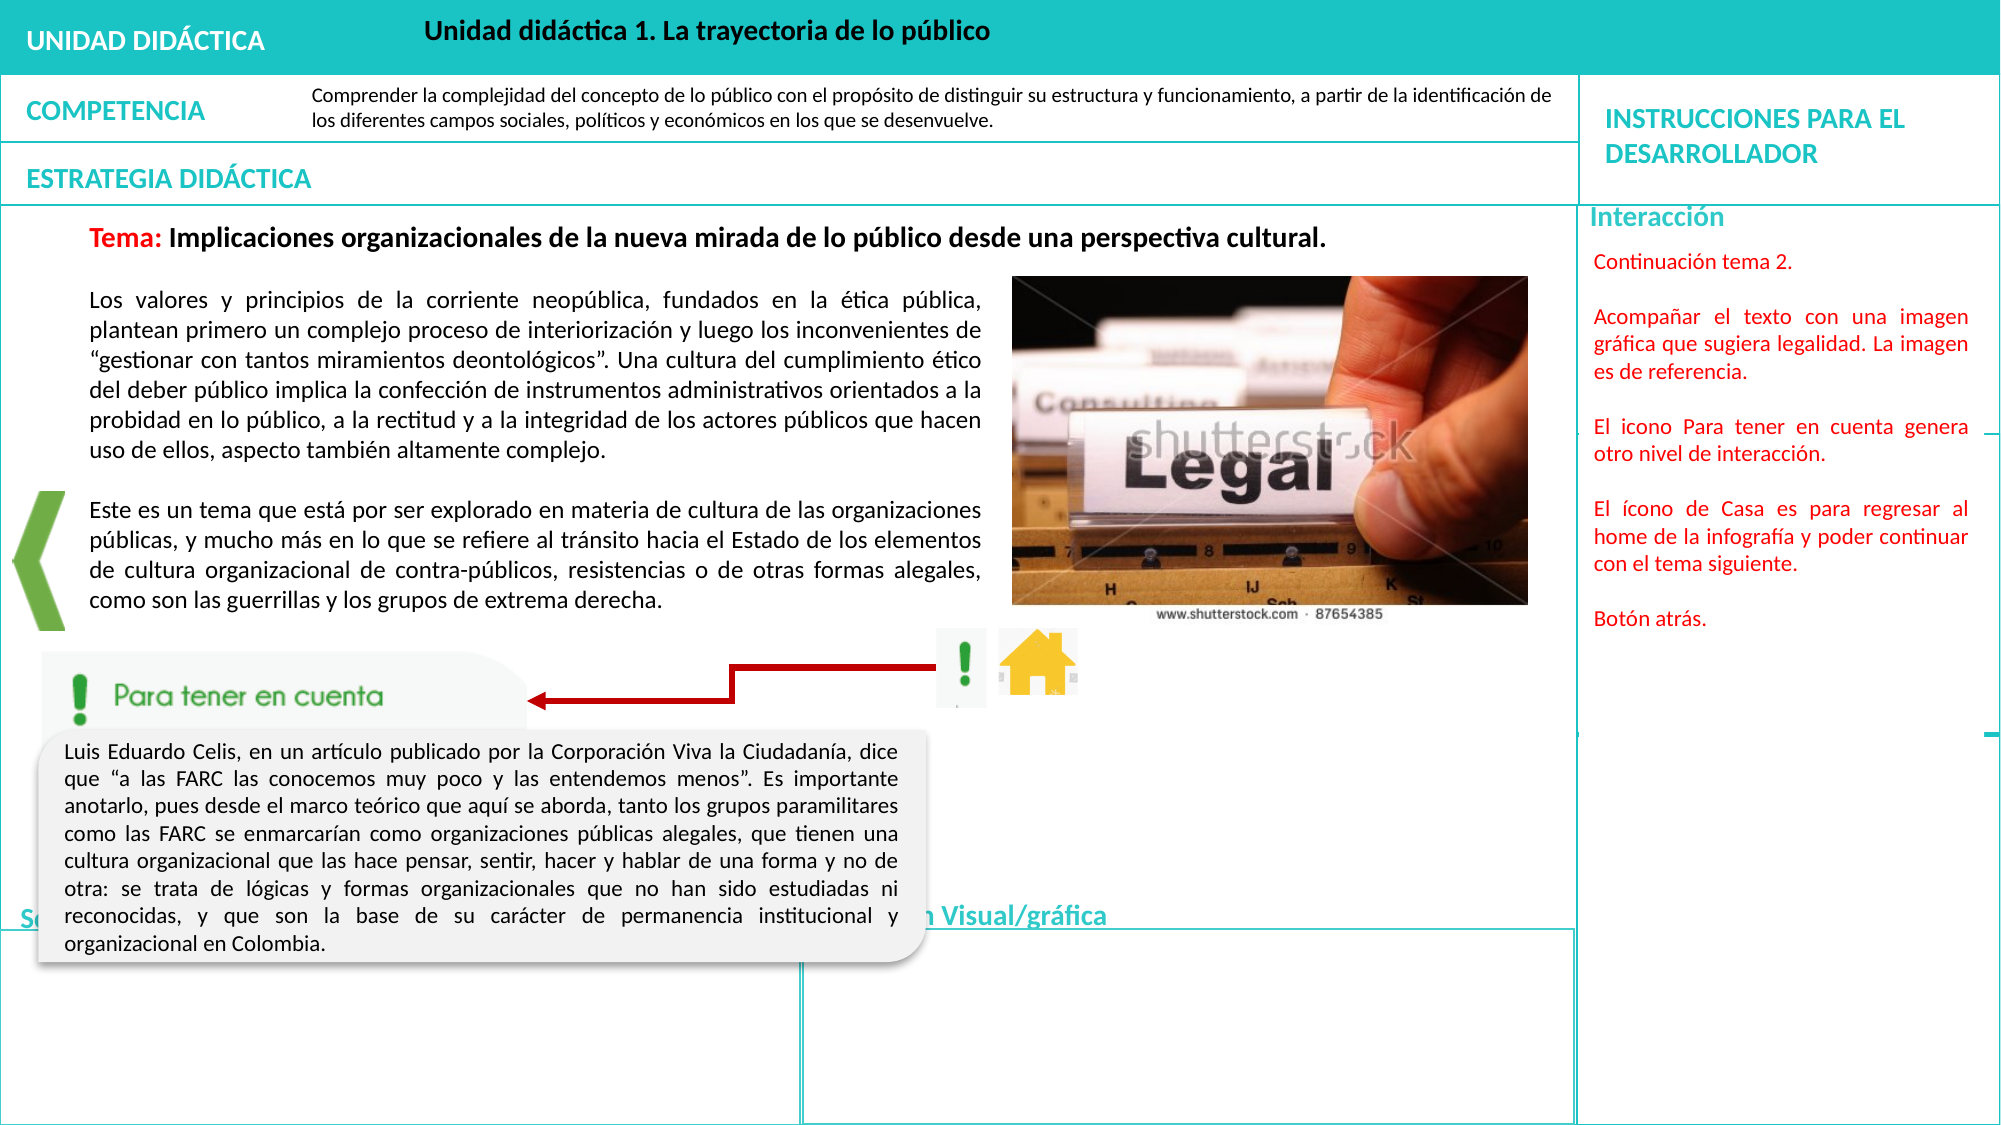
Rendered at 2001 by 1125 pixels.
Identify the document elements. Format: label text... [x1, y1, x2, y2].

picture [41, 651, 527, 751]
text_box Los valores y principios de la corriente neopública, fundados en la ética pública, plantean primero un complejo proceso de interiorización y luego los inconvenientes de “gestionar con tantos miramientos deontológicos”. Una cultura del cumplimiento ético del deber público implica la confección de instrumentos administrativos orientados a la probidad en lo público, a la rectitud y a la integridad de los actores públicos que hacen uso de ellos, aspecto también altamente complejo. Este es un tema que está por ser explorado en materia de cultura de las organizaciones públicas, y mucho más en lo que se refiere al tránsito hacia el Estado de los elementos de cultura organizacional de contra-públicos, resistencias o de otras formas alegales, como son las guerrillas y los grupos de extrema derecha. [74, 276, 999, 621]
text_box Luis Eduardo Celis, en un artículo publicado por la Corporación Viva la Ciudadanía, dice que “a las FARC las conocemos muy poco y las entendemos menos”. Es importante anotarlo, pues desde el marco teórico que aquí se aborda, tanto los grupos paramilitares como las FARC se enmarcarían como organizaciones públicas alegales, que tienen una cultura organizacional que las hace pensar, sentir, hacer y hablar de una forma y no de otra: se trata de lógicas y formas organizacionales que no han sido estudiadas ni reconocidas, y que son la base de su carácter de permanencia institucional y organizacional en Colombia. [37, 729, 928, 964]
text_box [526, 667, 937, 702]
list Unidad didáctica 1. La trayectoria de lo público [409, 8, 1995, 69]
picture [12, 491, 65, 631]
text_box Tema: Implicaciones organizacionales de la nueva mirada de lo público desde una perspectiva cultural. [74, 210, 1378, 296]
picture [998, 276, 1528, 695]
picture [936, 627, 987, 708]
text_box Comprender la complejidad del concepto de lo público con el propósito de distinguir su estructura y funcionamiento, a partir de la identificación de los diferentes campos sociales, políticos y económicos en los que se desenvuelve. [297, 74, 1583, 165]
list Continuación tema 2. Acompañar el texto con una imagen gráfica que sugiera legalidad. La imagen es de referencia. El icono Para tener en cuenta genera otro nivel de interacción. El ícono de Casa es para regresar al home de la infografía y poder continuar con el tema siguiente. Botón atrás. [1579, 239, 1985, 1123]
